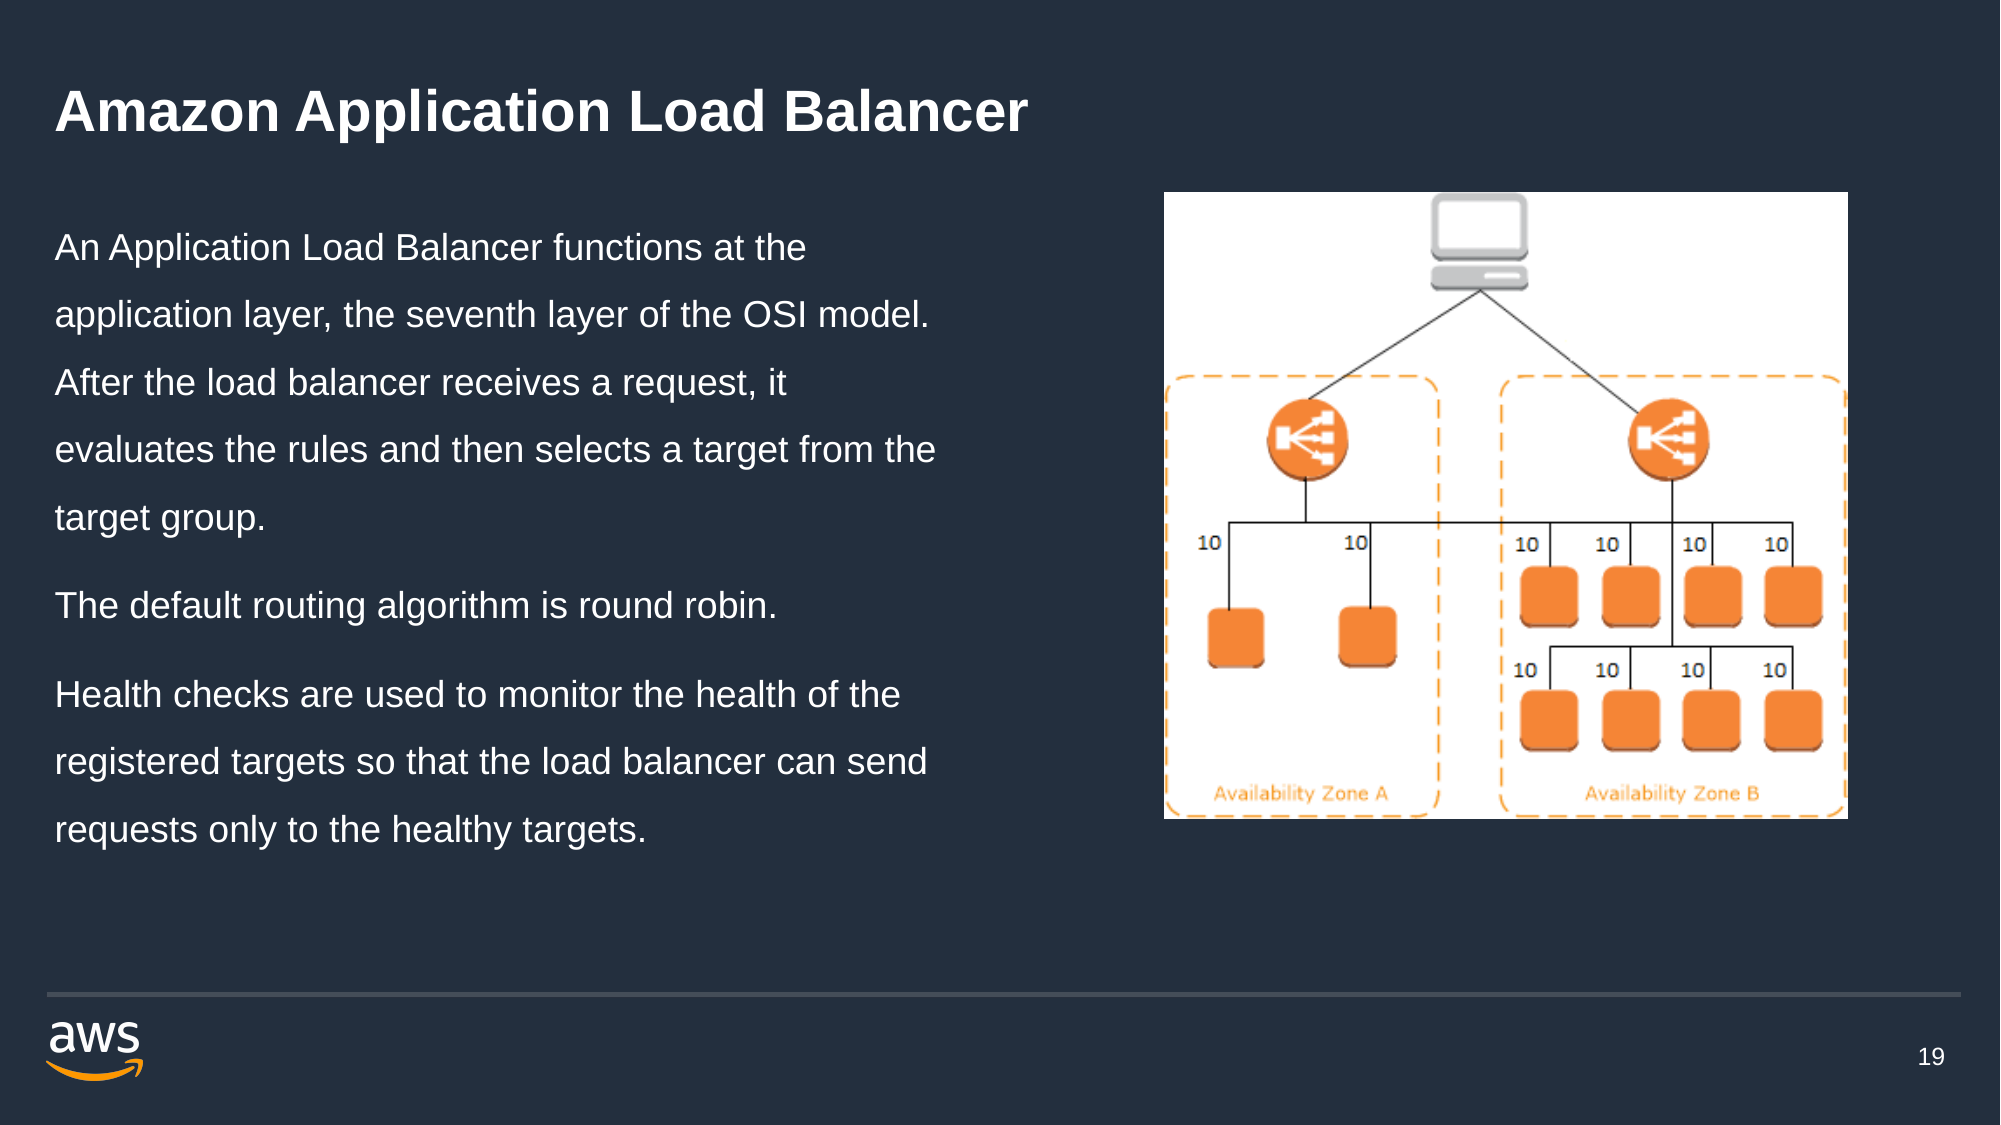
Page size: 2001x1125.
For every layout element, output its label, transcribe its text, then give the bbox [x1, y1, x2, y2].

list An Application Load Balancer functions at the application layer, the seventh layer of the OSI model. After the load balancer receives a request, it evaluates the rules and then selects a target from the target group. The default routing algorithm is round robin. Health checks are used to monitor the health of the registered targets so that the load balancer can send requests only to the healthy targets. [39, 192, 966, 969]
picture [1164, 192, 1848, 819]
picture [46, 1022, 143, 1081]
slide_number 19 [1493, 1025, 1961, 1086]
title Amazon Application Load Balancer [39, 59, 1961, 166]
